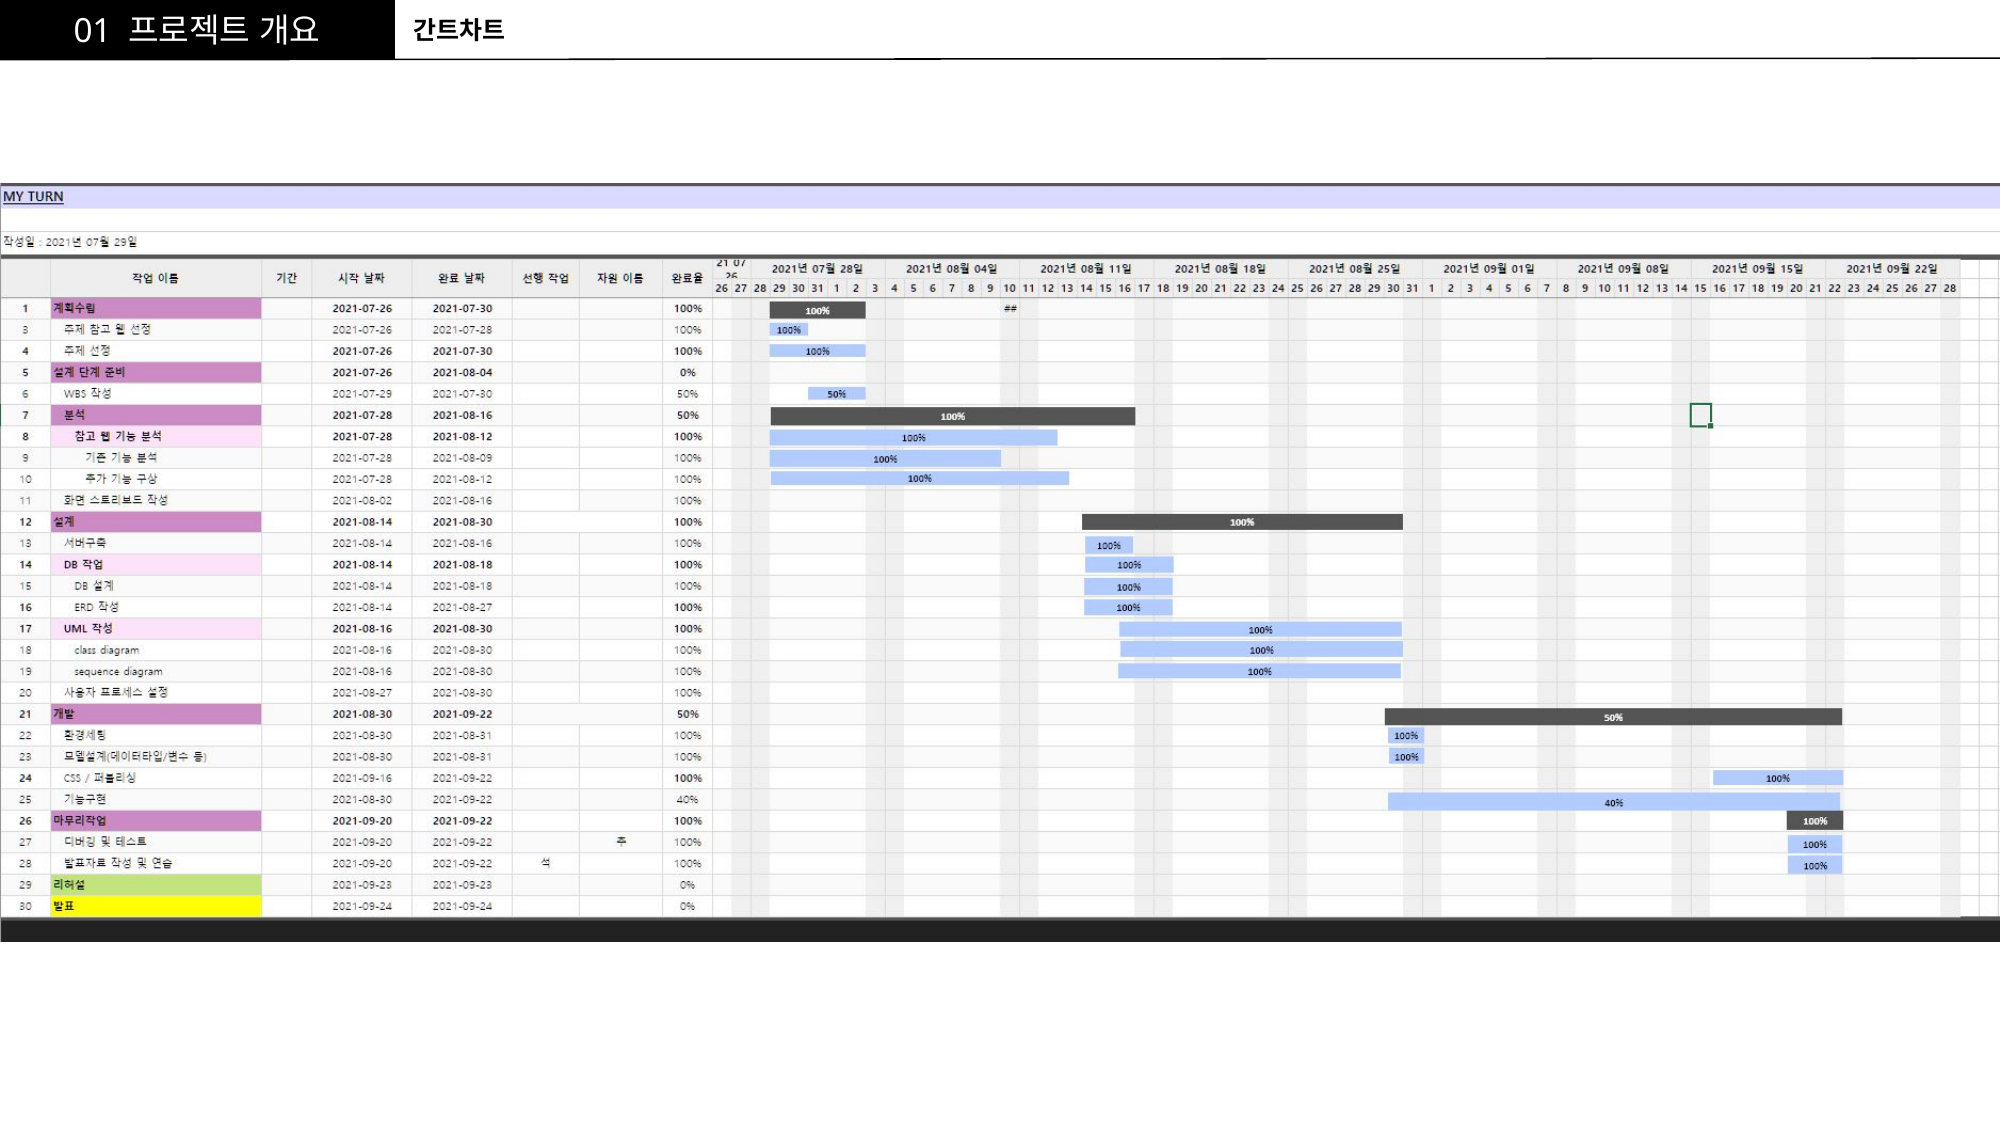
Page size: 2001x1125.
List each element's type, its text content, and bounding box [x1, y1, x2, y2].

text_box 01 프로젝트 개요 [0, 0, 395, 57]
text_box 간트차트 [398, 7, 849, 53]
picture [0, 183, 2000, 942]
